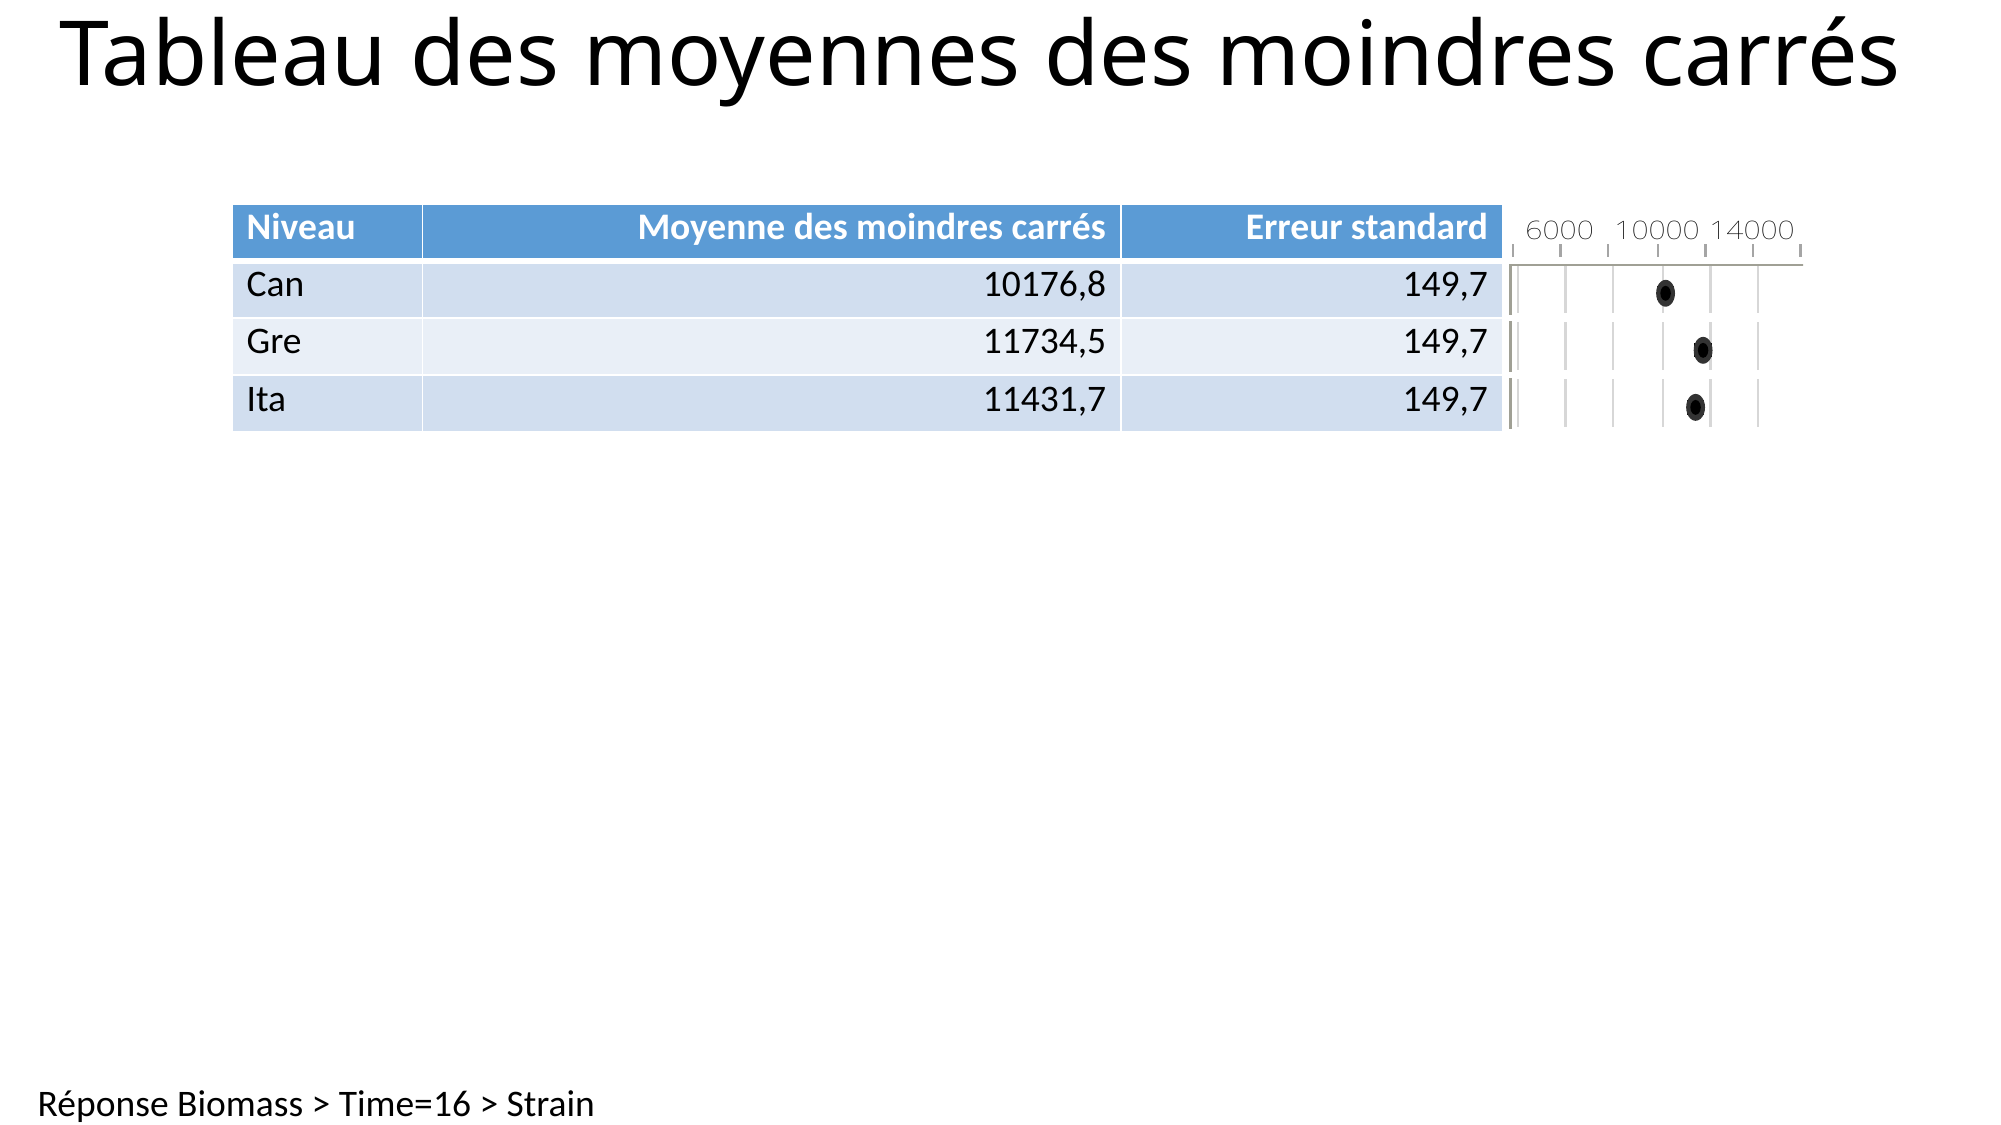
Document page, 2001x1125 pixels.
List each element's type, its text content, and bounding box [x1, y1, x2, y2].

table_header [1504, 205, 1805, 258]
table_cell [1504, 376, 1805, 431]
table_cell Can [233, 264, 422, 317]
table_cell 10176,8 [423, 264, 1120, 317]
table_cell 149,7 [1122, 376, 1502, 431]
table_header Niveau [233, 205, 422, 258]
table_cell 149,7 [1122, 319, 1502, 374]
table_cell [1504, 264, 1805, 317]
table_header Erreur standard [1122, 205, 1502, 258]
table_header Moyenne des moindres carrés [423, 205, 1120, 258]
table_cell [1504, 319, 1805, 374]
table_cell 11431,7 [423, 376, 1120, 431]
table_cell 11734,5 [423, 319, 1120, 374]
table_cell Gre [233, 319, 422, 374]
table_cell Ita [233, 376, 422, 431]
text_box Réponse Biomass > Time=16 > Strain [37, 1079, 596, 1125]
table_cell 149,7 [1122, 264, 1502, 317]
title Tableau des moyennes des moindres carrés [0, 0, 1963, 113]
